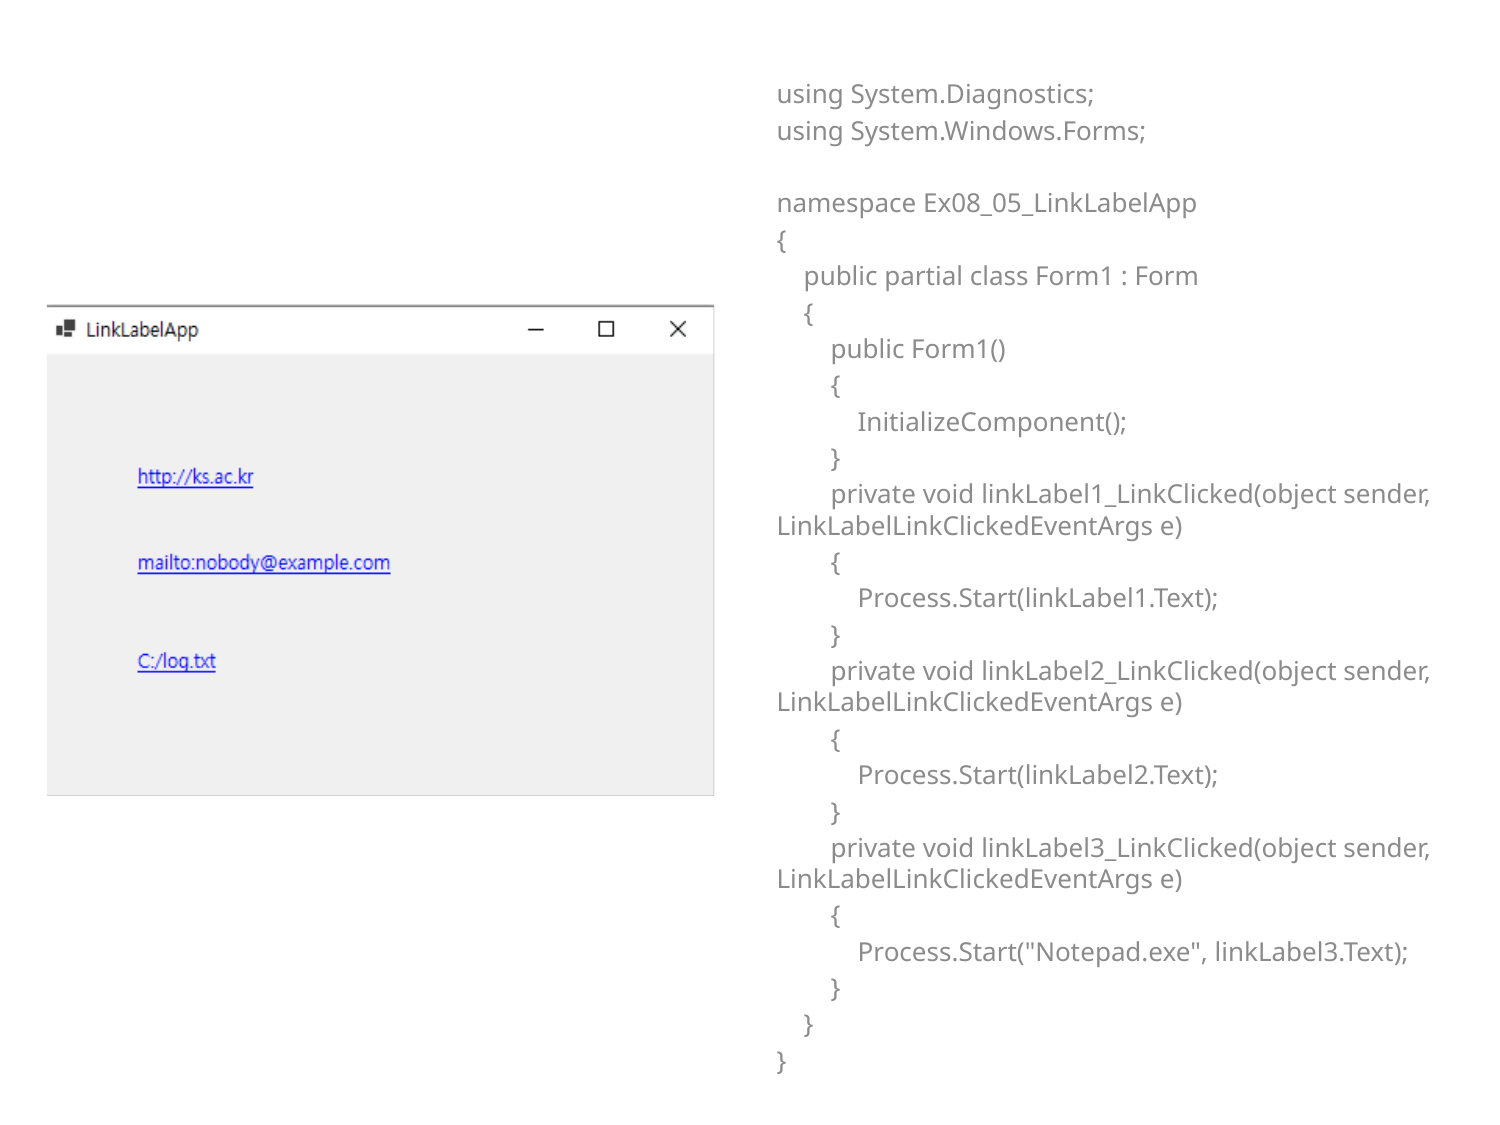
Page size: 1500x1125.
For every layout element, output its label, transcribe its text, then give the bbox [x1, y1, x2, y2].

subtitle using System.Diagnostics; using System.Windows.Forms; namespace Ex08_05_LinkLabelApp { public partial class Form1 : Form { public Form1() { InitializeComponent(); } private void linkLabel1_LinkClicked(object sender, LinkLabelLinkClickedEventArgs e) { Process.Start(linkLabel1.Text); } private void linkLabel2_LinkClicked(object sender, LinkLabelLinkClickedEventArgs e) { Process.Start(linkLabel2.Text); } private void linkLabel3_LinkClicked(object sender, LinkLabelLinkClickedEventArgs e) { Process.Start("Notepad.exe", linkLabel3.Text); } } } [761, 70, 1454, 1090]
picture [46, 304, 715, 796]
